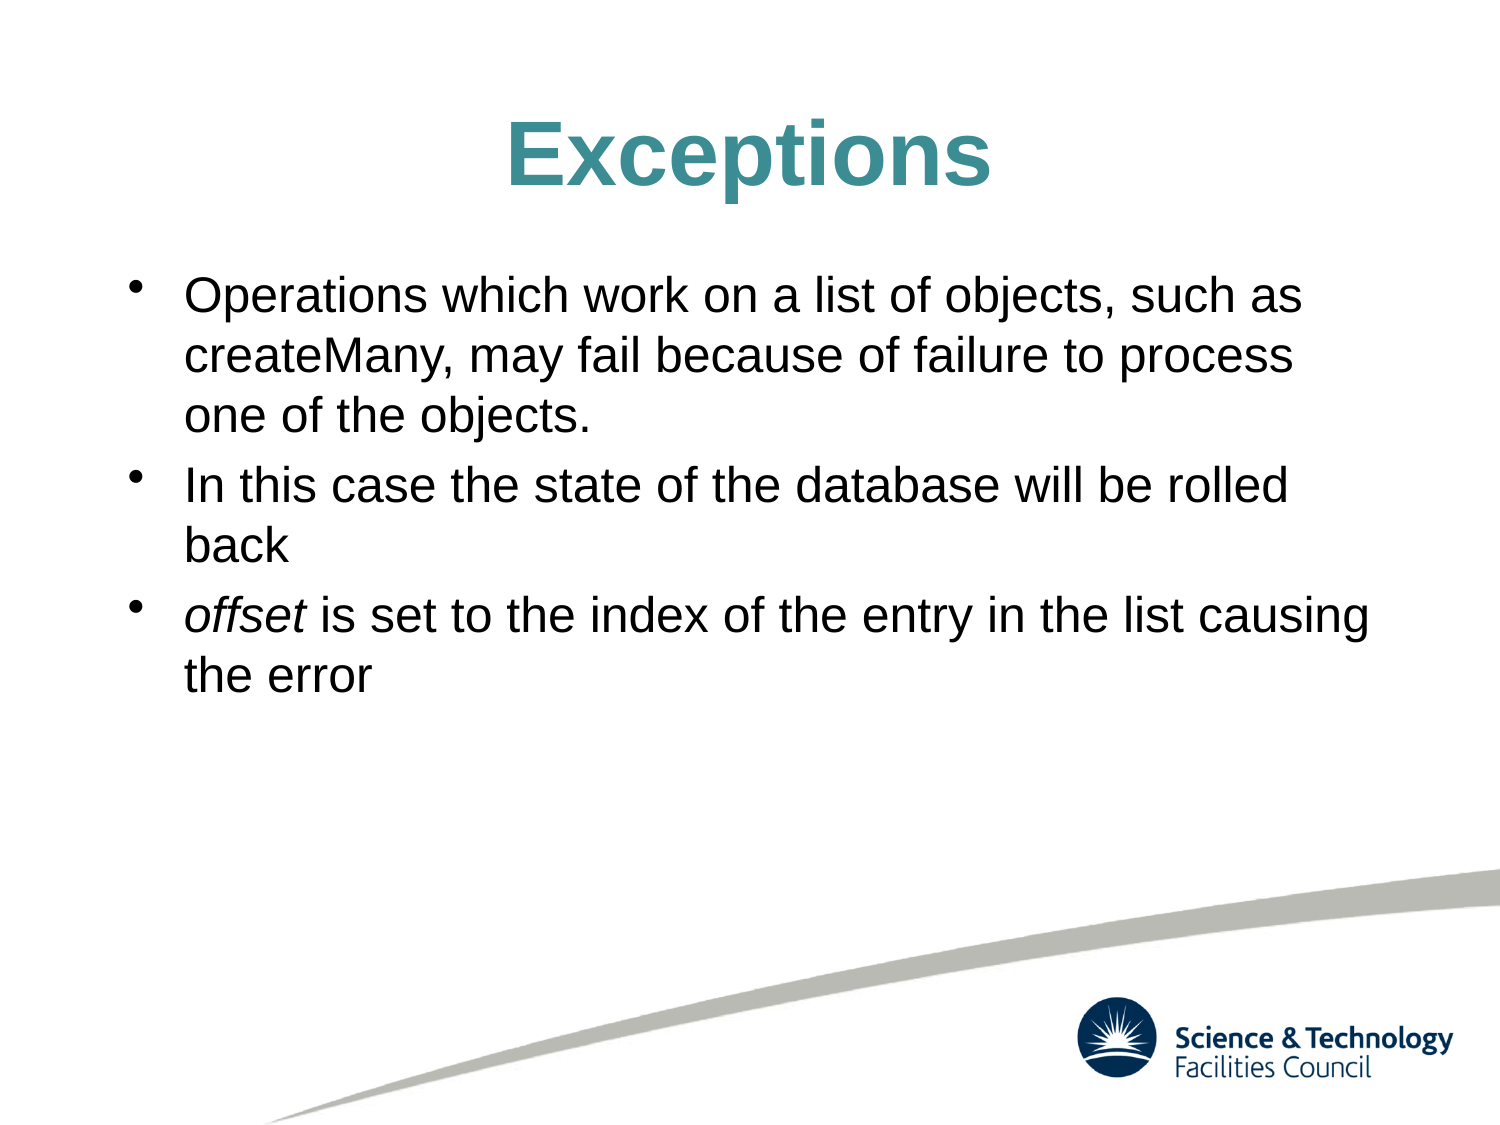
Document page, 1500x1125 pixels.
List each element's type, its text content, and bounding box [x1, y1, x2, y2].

picture [256, 868, 1500, 1125]
title Exceptions [0, 54, 1500, 243]
list Operations which work on a list of objects, such as createMany, may fail because of failure to process one of the objects. In this case the state of the database will be rolled back offset is set to the index of the entry in the list causing the error [112, 255, 1388, 879]
